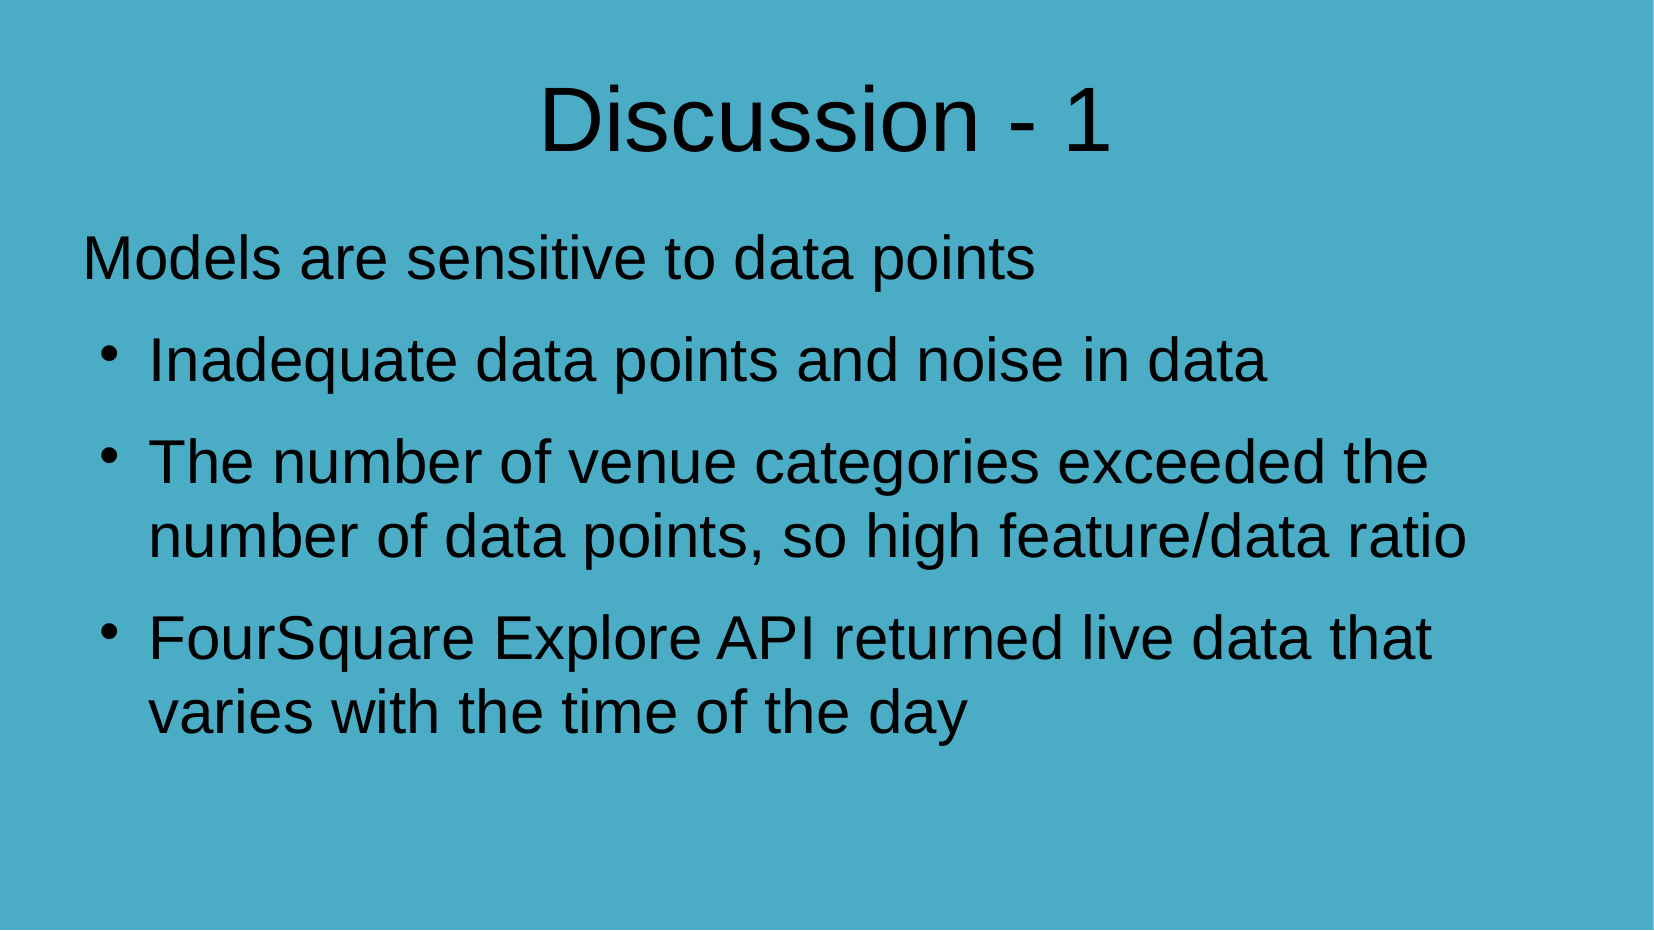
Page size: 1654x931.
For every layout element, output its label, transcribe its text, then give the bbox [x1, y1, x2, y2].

text_box Models are sensitive to data points Inadequate data points and noise in data The number of venue categories exceeded the number of data points, so high feature/data ratio FourSquare Explore API returned live data that varies with the time of the day [82, 217, 1571, 757]
text_box Discussion - 1 [82, 37, 1571, 193]
